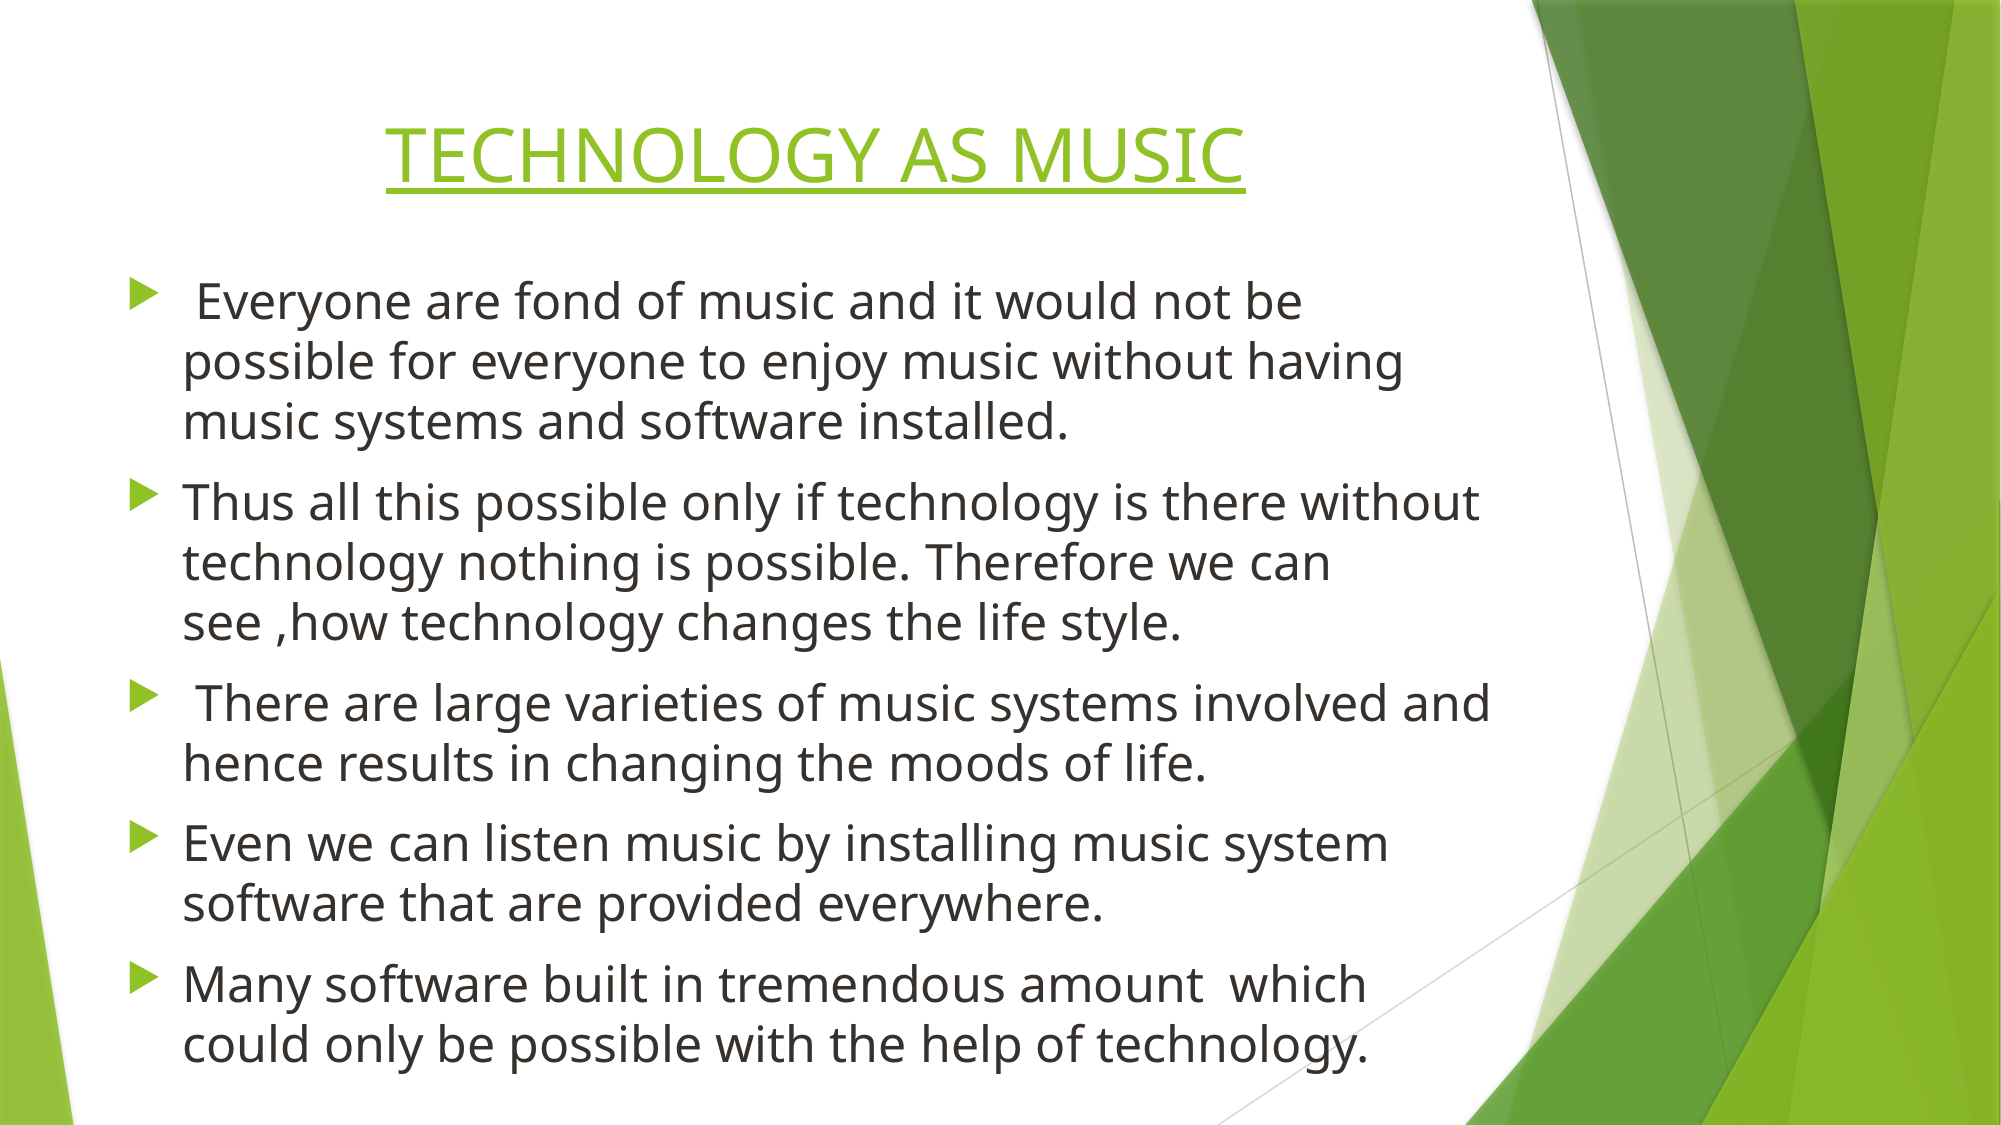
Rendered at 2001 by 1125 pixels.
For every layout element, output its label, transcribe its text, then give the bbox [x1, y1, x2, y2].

title TECHNOLOGY AS MUSIC [111, 99, 1522, 261]
list Everyone are fond of music and it would not be possible for everyone to enjoy music without having music systems and software installed. Thus all this possible only if technology is there without technology nothing is possible. Therefore we can see ,how technology changes the life style. There are large varieties of music systems involved and hence results in changing the moods of life. Even we can listen music by installing music system software that are provided everywhere. Many software built in tremendous amount which could only be possible with the help of technology. [111, 261, 1522, 1083]
